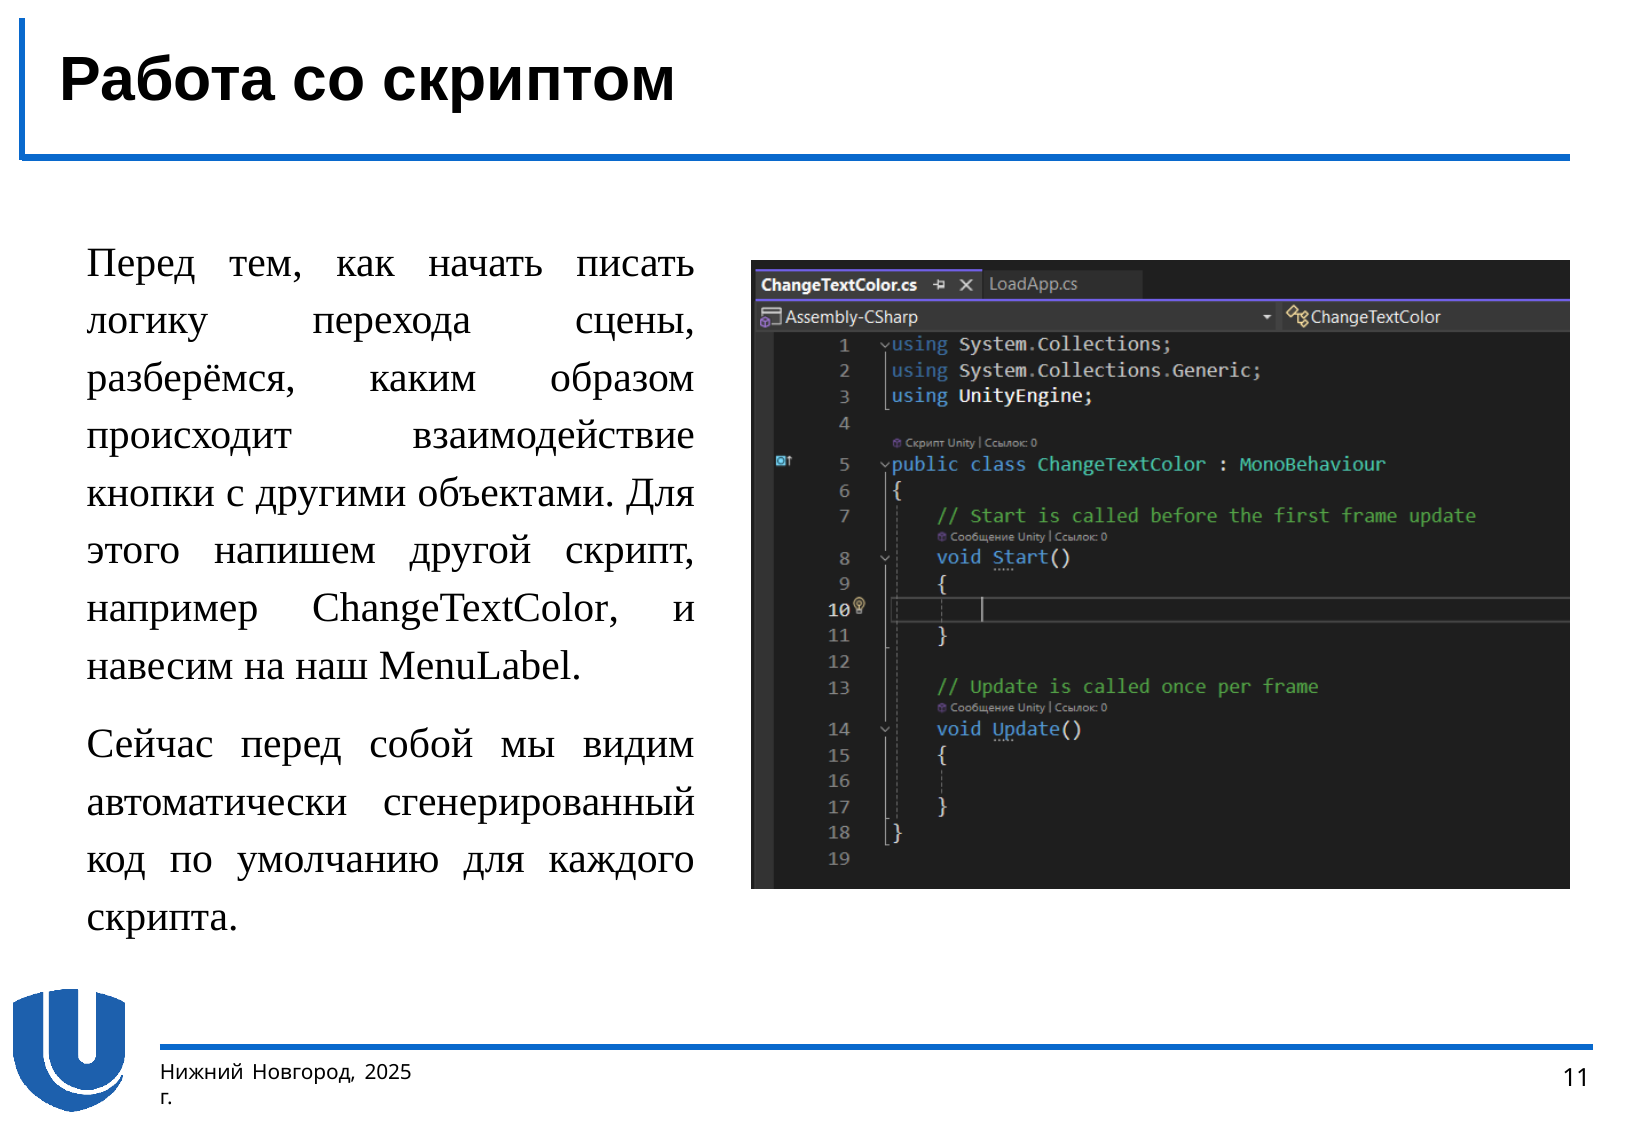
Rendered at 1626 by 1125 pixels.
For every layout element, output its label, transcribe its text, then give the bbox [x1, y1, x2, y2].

picture [13, 988, 125, 1112]
slide_number 11 [1556, 1066, 1599, 1125]
slide_number Нижний Новгород, 2025 г. [157, 1058, 412, 1125]
text_box Перед тем, как начать писать логику перехода сцены, разберёмся, каким образом происходит взаимодействие кнопки с другими объектами. Для этого напишем другой скрипт, например ChangeTextColor, и навесим на наш MenuLabel. Сейчас перед собой мы видим автоматически сгенерированный код по умолчанию для каждого скрипта. [71, 219, 710, 1025]
picture [751, 260, 1570, 889]
title Работа со скриптом [57, 36, 1392, 227]
